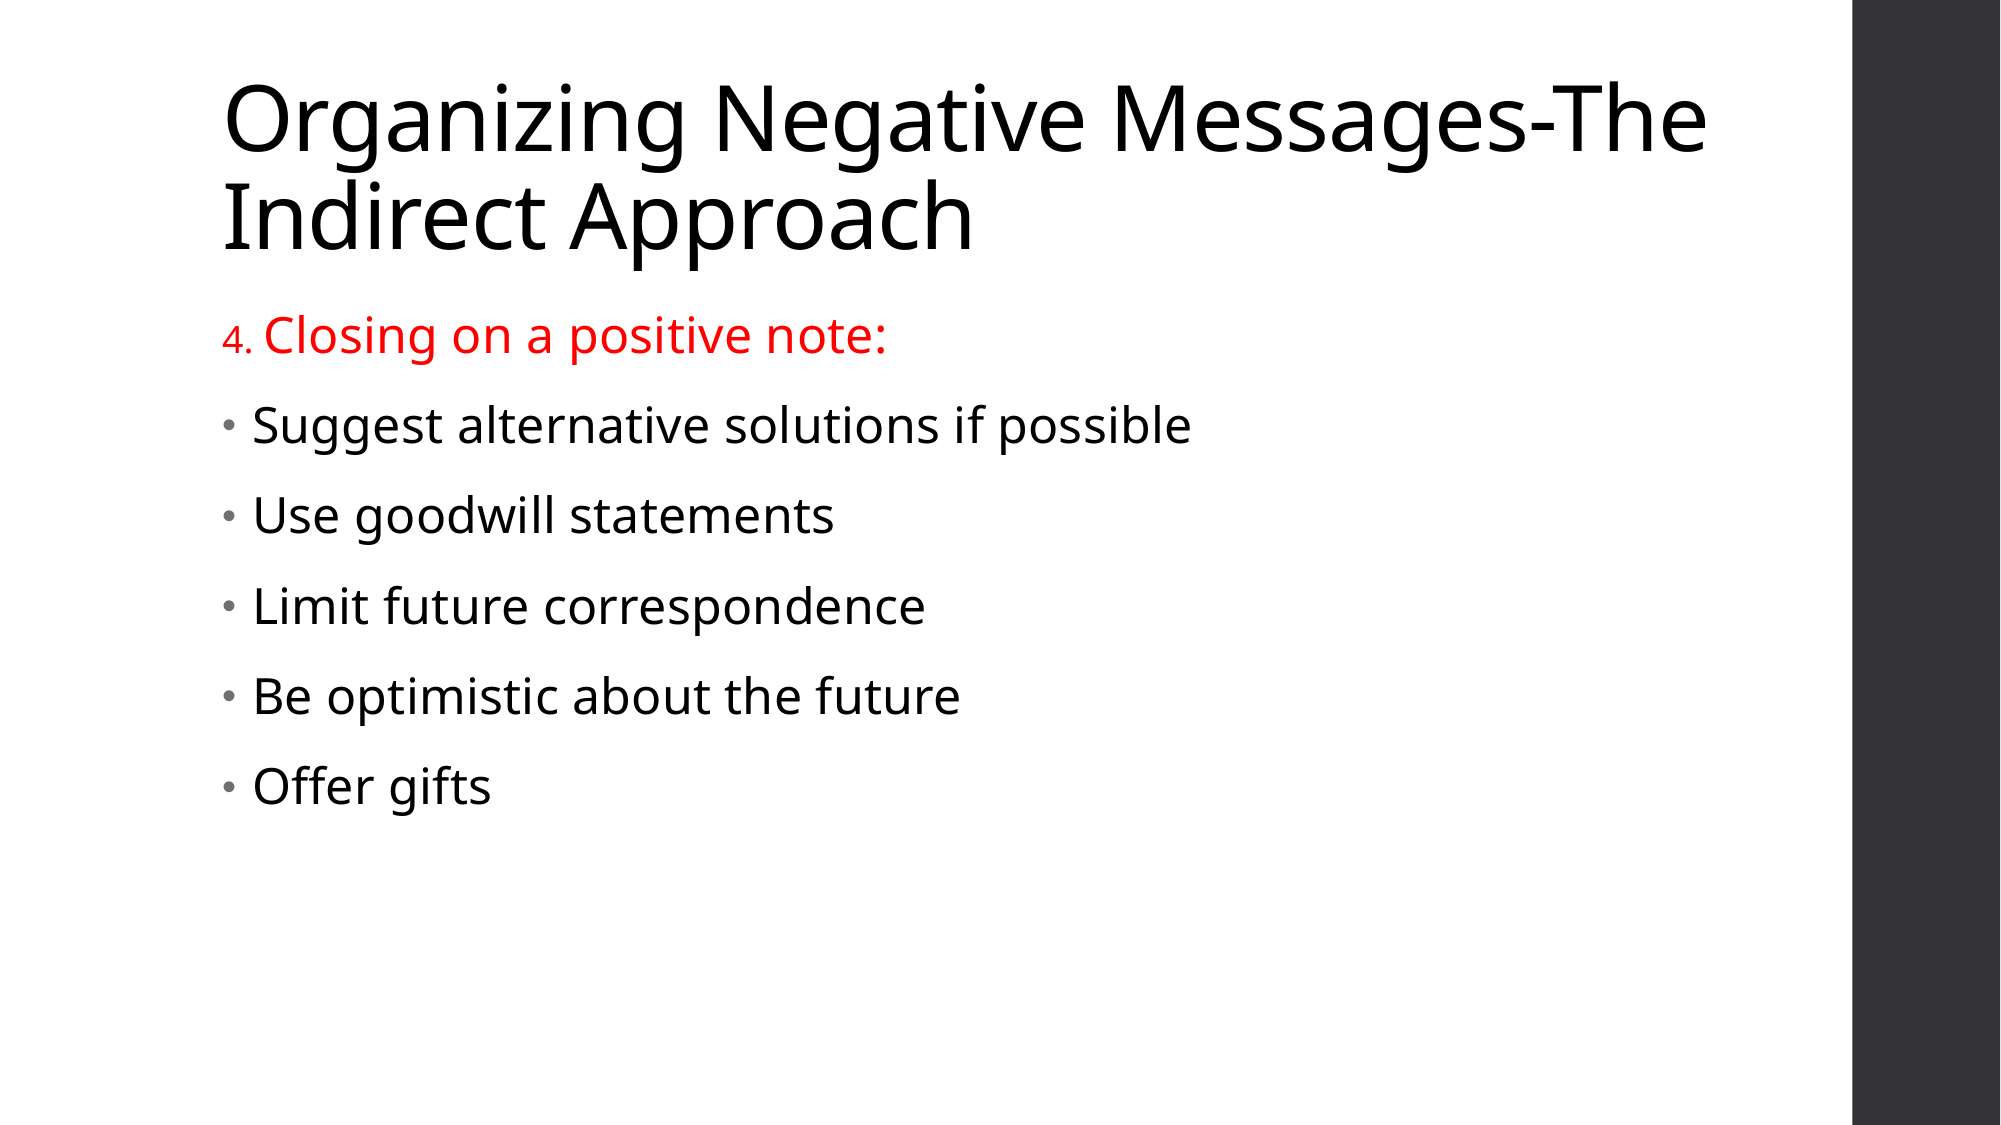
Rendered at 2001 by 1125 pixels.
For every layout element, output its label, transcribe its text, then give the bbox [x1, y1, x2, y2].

title Organizing Negative Messages-The Indirect Approach [206, 60, 1797, 278]
list 4. Closing on a positive note: Suggest alternative solutions if possible Use goodwill statements Limit future correspondence Be optimistic about the future Offer gifts [206, 299, 1617, 1014]
